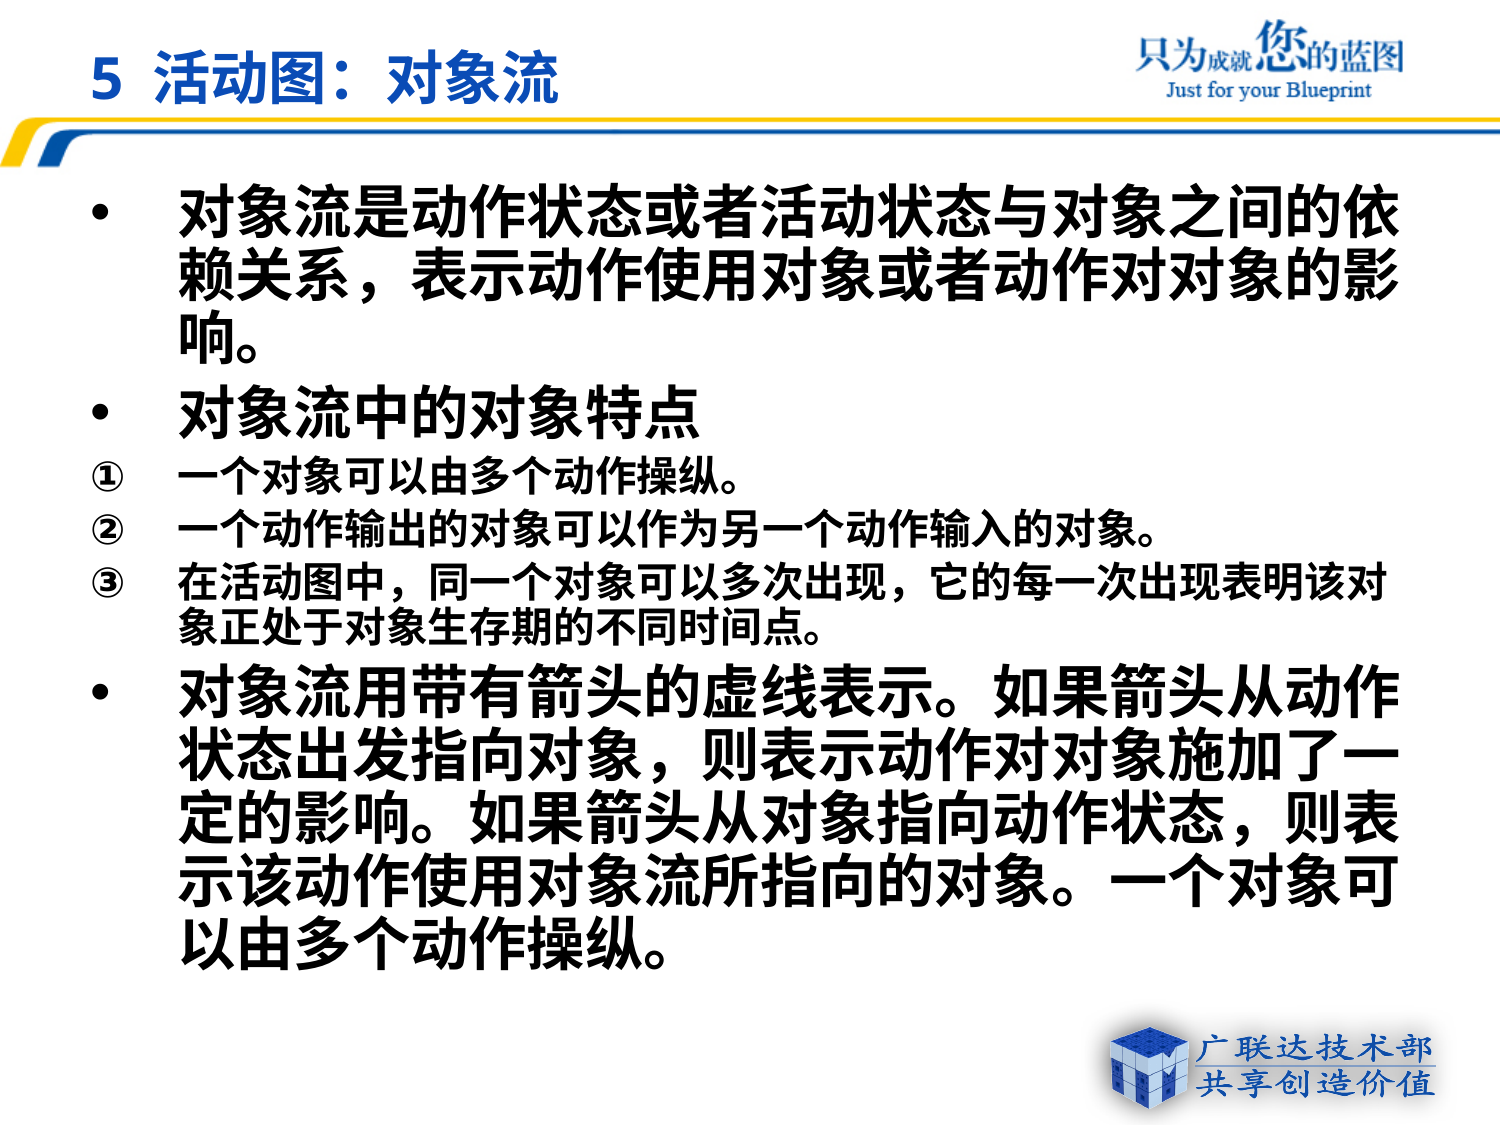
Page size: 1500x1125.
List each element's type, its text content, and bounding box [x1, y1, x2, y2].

list 对象流是动作状态或者活动状态与对象之间的依赖关系，表示动作使用对象或者动作对对象的影响。 对象流中的对象特点 一个对象可以由多个动作操纵。 一个动作输出的对象可以作为另一个动作输入的对象。 在活动图中，同一个对象可以多次出现，它的每一次出现表明该对象正处于对象生存期的不同时间点。 对象流用带有箭头的虚线表示。如果箭头从动作状态出发指向对象，则表示动作对对象施加了一定的影响。如果箭头从对象指向动作状态，则表示该动作使用对象流所指向的对象。一个对象可以由多个动作操纵。 [75, 175, 1425, 1090]
picture [0, 0, 1500, 1125]
title 5 活动图：对象流 [75, 11, 1425, 141]
